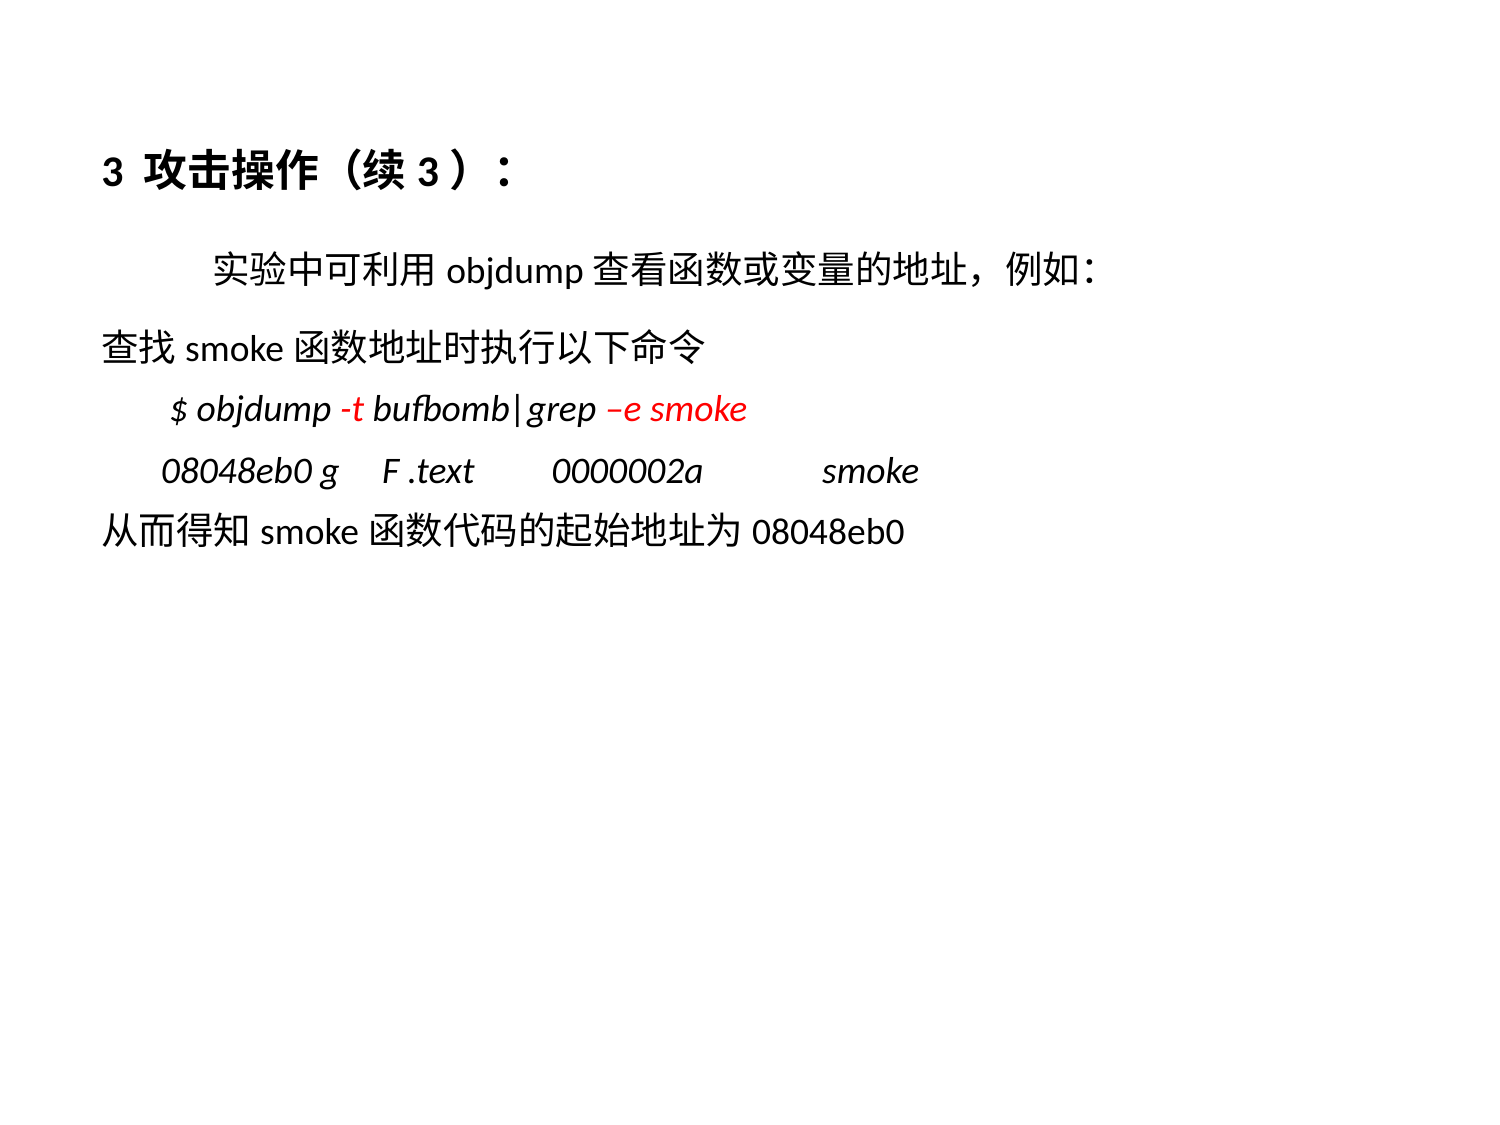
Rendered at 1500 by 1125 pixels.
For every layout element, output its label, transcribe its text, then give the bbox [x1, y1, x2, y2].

list 3 攻击操作（续3）： 实验中可利用objdump查看函数或变量的地址，例如： 查找smoke函数地址时执行以下命令 $ objdump -t bufbomb|grep –e smoke 08048eb0 g F .text 0000002a smoke 从而得知smoke函数代码的起始地址为08048eb0 [86, 124, 1416, 1057]
